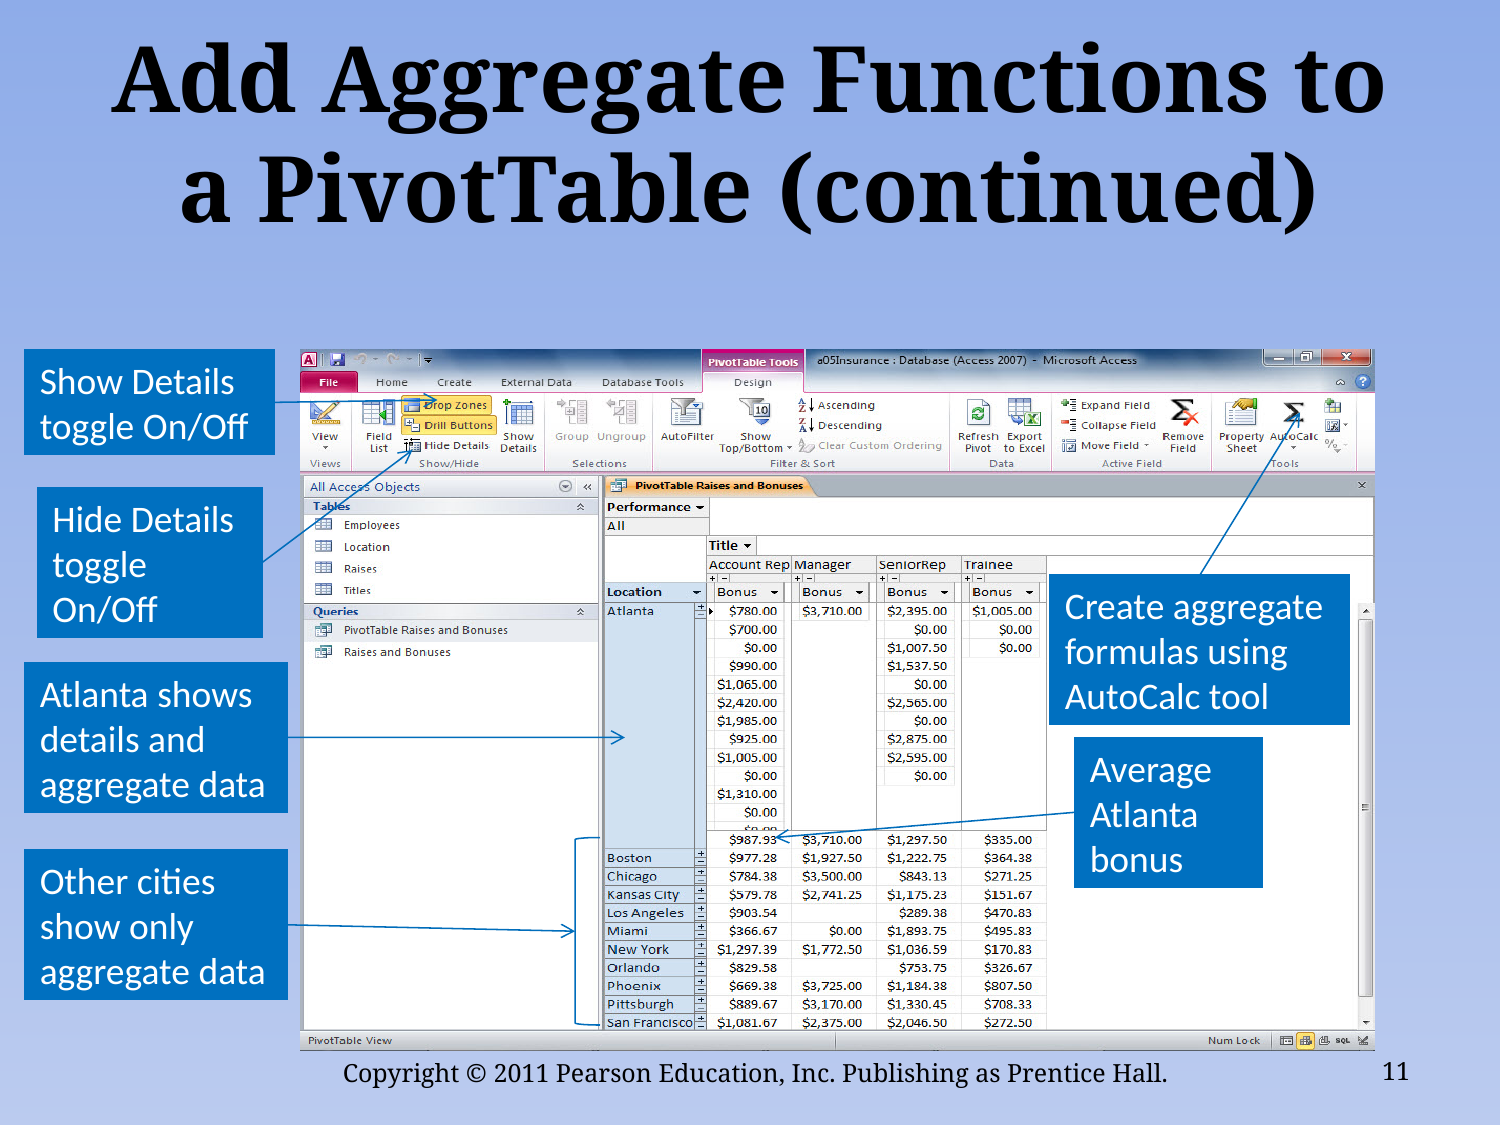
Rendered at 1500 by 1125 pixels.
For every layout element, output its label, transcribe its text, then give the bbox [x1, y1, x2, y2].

title Add Aggregate Functions to a PivotTable (continued) [75, 37, 1425, 225]
footer Copyright © 2011 Pearson Education, Inc. Publishing as Prentice Hall. [312, 1060, 1213, 1103]
text_box Other cities show only aggregate data [24, 849, 288, 1000]
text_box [262, 449, 413, 564]
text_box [287, 925, 576, 932]
text_box Show Details toggle On/Off [24, 349, 275, 455]
text_box Hide Details toggle On/Off [37, 487, 263, 638]
slide_number 11 [1312, 1042, 1425, 1103]
picture [299, 349, 1376, 1051]
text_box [1168, 443, 1332, 544]
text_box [274, 399, 438, 404]
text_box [774, 812, 1076, 838]
text_box Atlanta shows details and aggregate data [24, 662, 288, 813]
